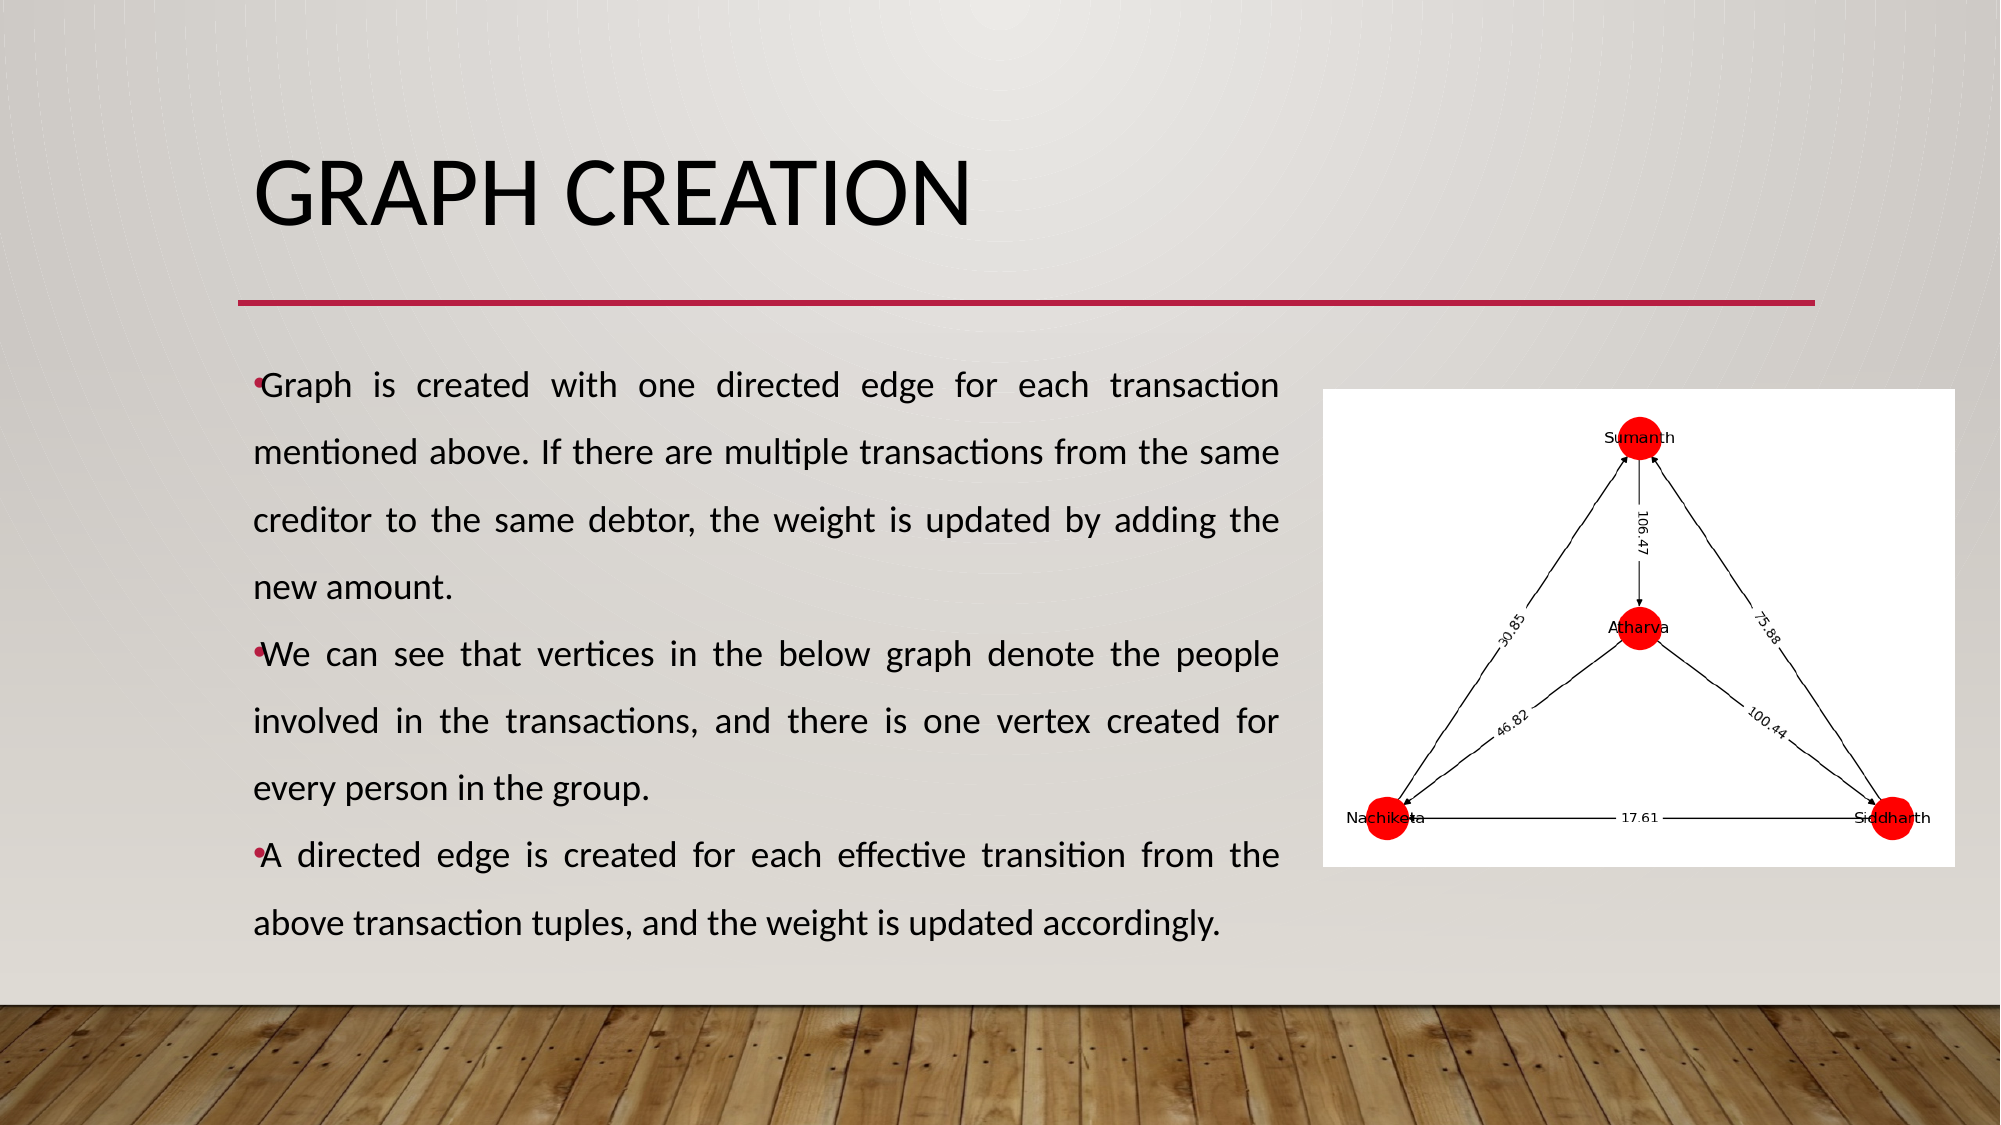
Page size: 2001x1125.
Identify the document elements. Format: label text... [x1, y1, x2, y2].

title GRAPH CREATION [238, 131, 1814, 305]
picture [0, 1005, 2000, 1125]
picture [1323, 389, 1955, 867]
list Graph is created with one directed edge for each transaction mentioned above. If there are multiple transactions from the same creditor to the same debtor, the weight is updated by adding the new amount. We can see that vertices in the below graph denote the people involved in the transactions, and there is one vertex created for every person in the group. A directed edge is created for each effective transition from the above transaction tuples, and the weight is updated accordingly. [238, 330, 1297, 958]
